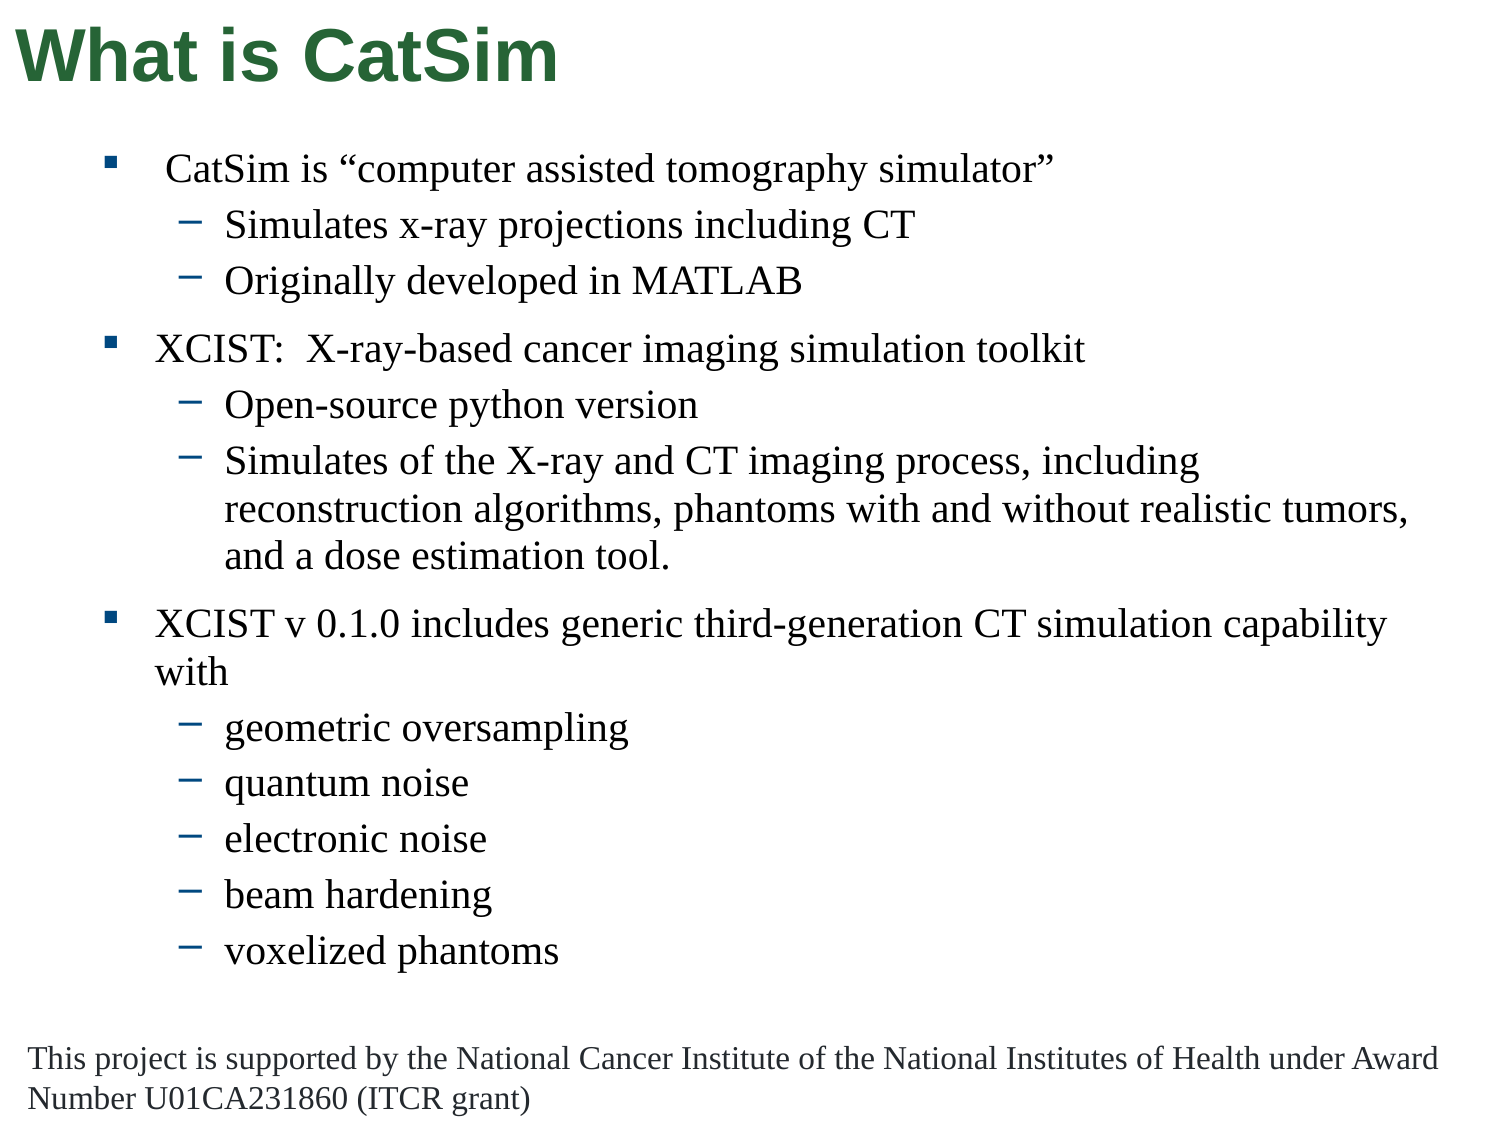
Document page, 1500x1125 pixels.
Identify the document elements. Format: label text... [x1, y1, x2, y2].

title What is CatSim [0, 0, 1500, 113]
list CatSim is “computer assisted tomography simulator” Simulates x-ray projections including CT Originally developed in MATLAB XCIST: X-ray-based cancer imaging simulation toolkit Open-source python version Simulates of the X-ray and CT imaging process, including reconstruction algorithms, phantoms with and without realistic tumors, and a dose estimation tool. XCIST v 0.1.0 includes generic third-generation CT simulation capability with geometric oversampling quantum noise electronic noise beam hardening voxelized phantoms [68, 137, 1432, 1013]
text_box This project is supported by the National Cancer Institute of the National Institutes of Health under Award Number U01CA231860 (ITCR grant) [12, 1029, 1500, 1124]
